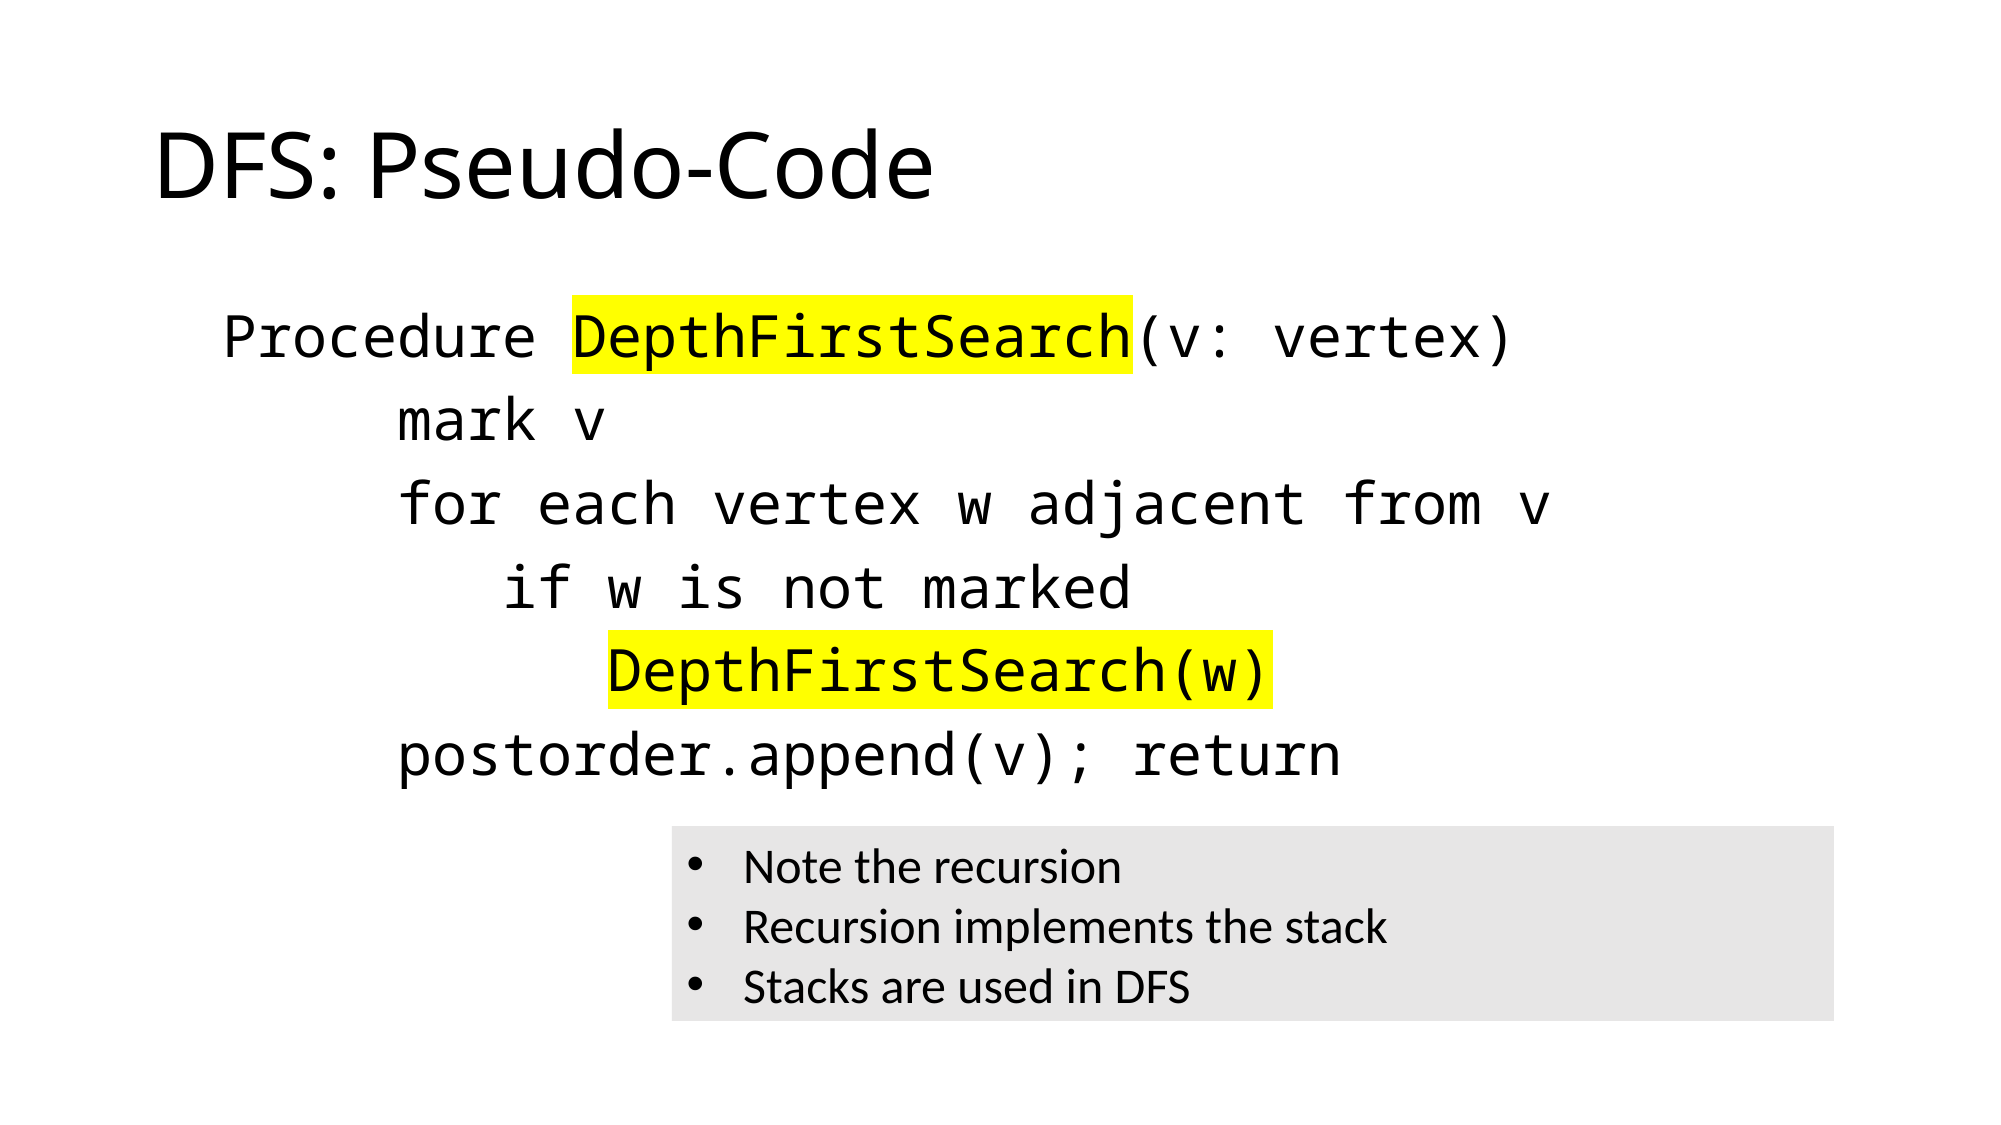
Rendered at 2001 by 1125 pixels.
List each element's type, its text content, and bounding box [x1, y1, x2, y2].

title DFS: Pseudo-Code [137, 59, 1863, 278]
text_box Note the recursion Recursion implements the stack Stacks are used in DFS [671, 826, 1834, 1021]
list Procedure DepthFirstSearch(v: vertex) mark v for each vertex w adjacent from v if w is not marked DepthFirstSearch(w) postorder.append(v); return [137, 299, 1863, 1014]
